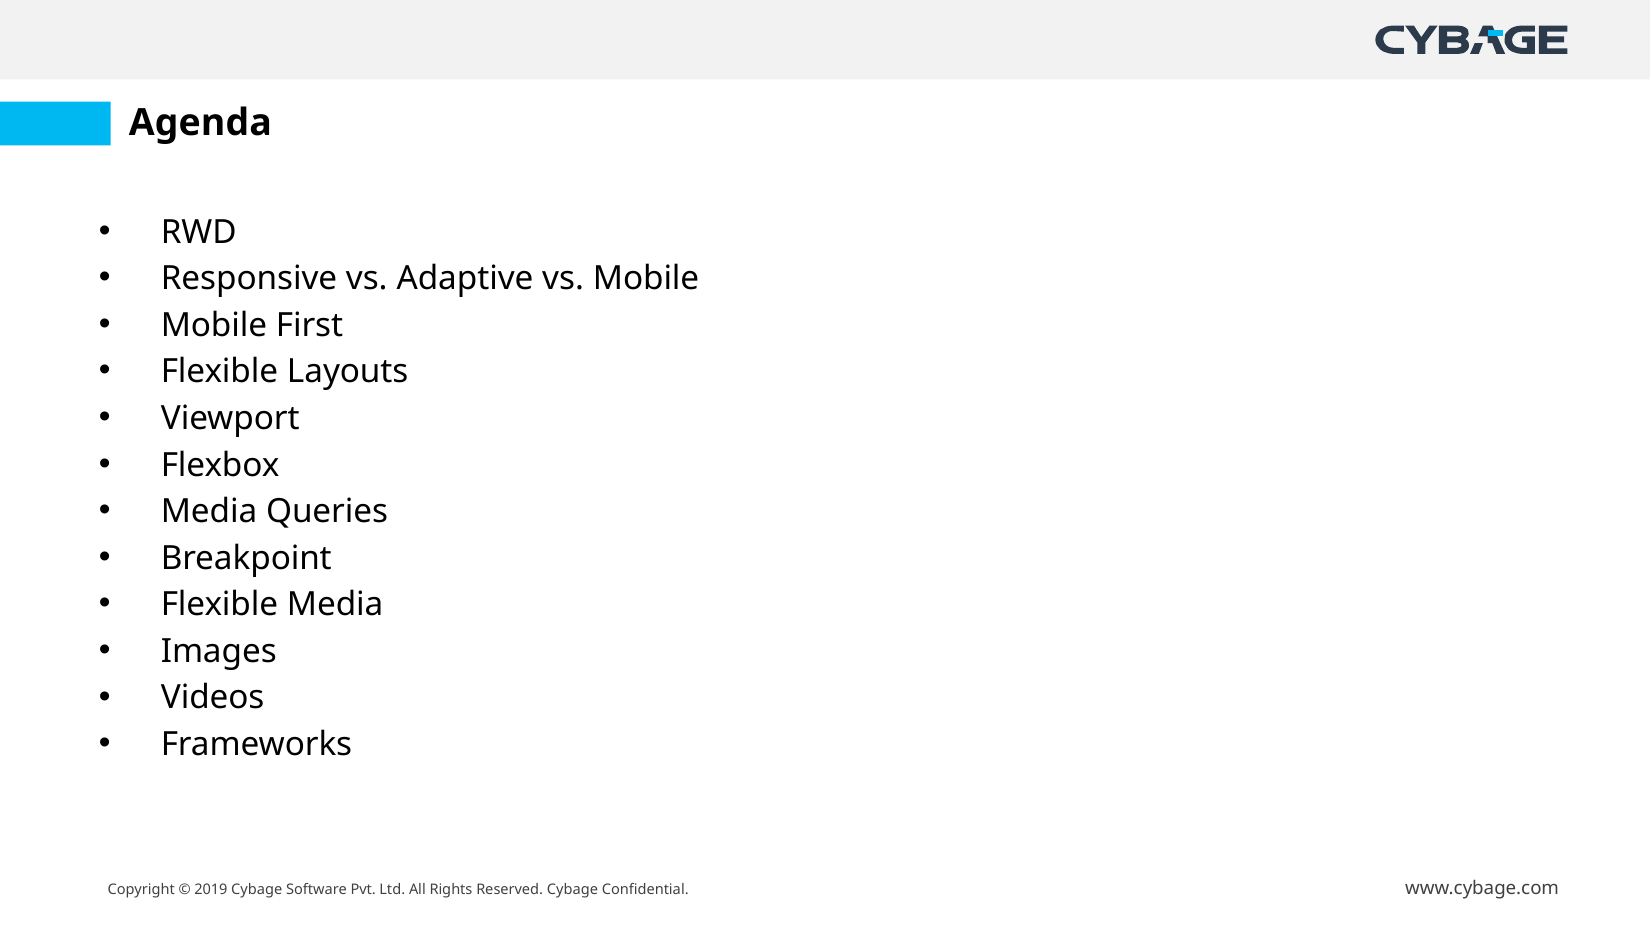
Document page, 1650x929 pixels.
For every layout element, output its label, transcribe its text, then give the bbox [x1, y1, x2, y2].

list RWD Responsive vs. Adaptive vs. Mobile Mobile First Flexible Layouts Viewport Flexbox Media Queries Breakpoint Flexible Media Images Videos Frameworks [82, 201, 1568, 815]
title Agenda [112, 89, 1598, 171]
